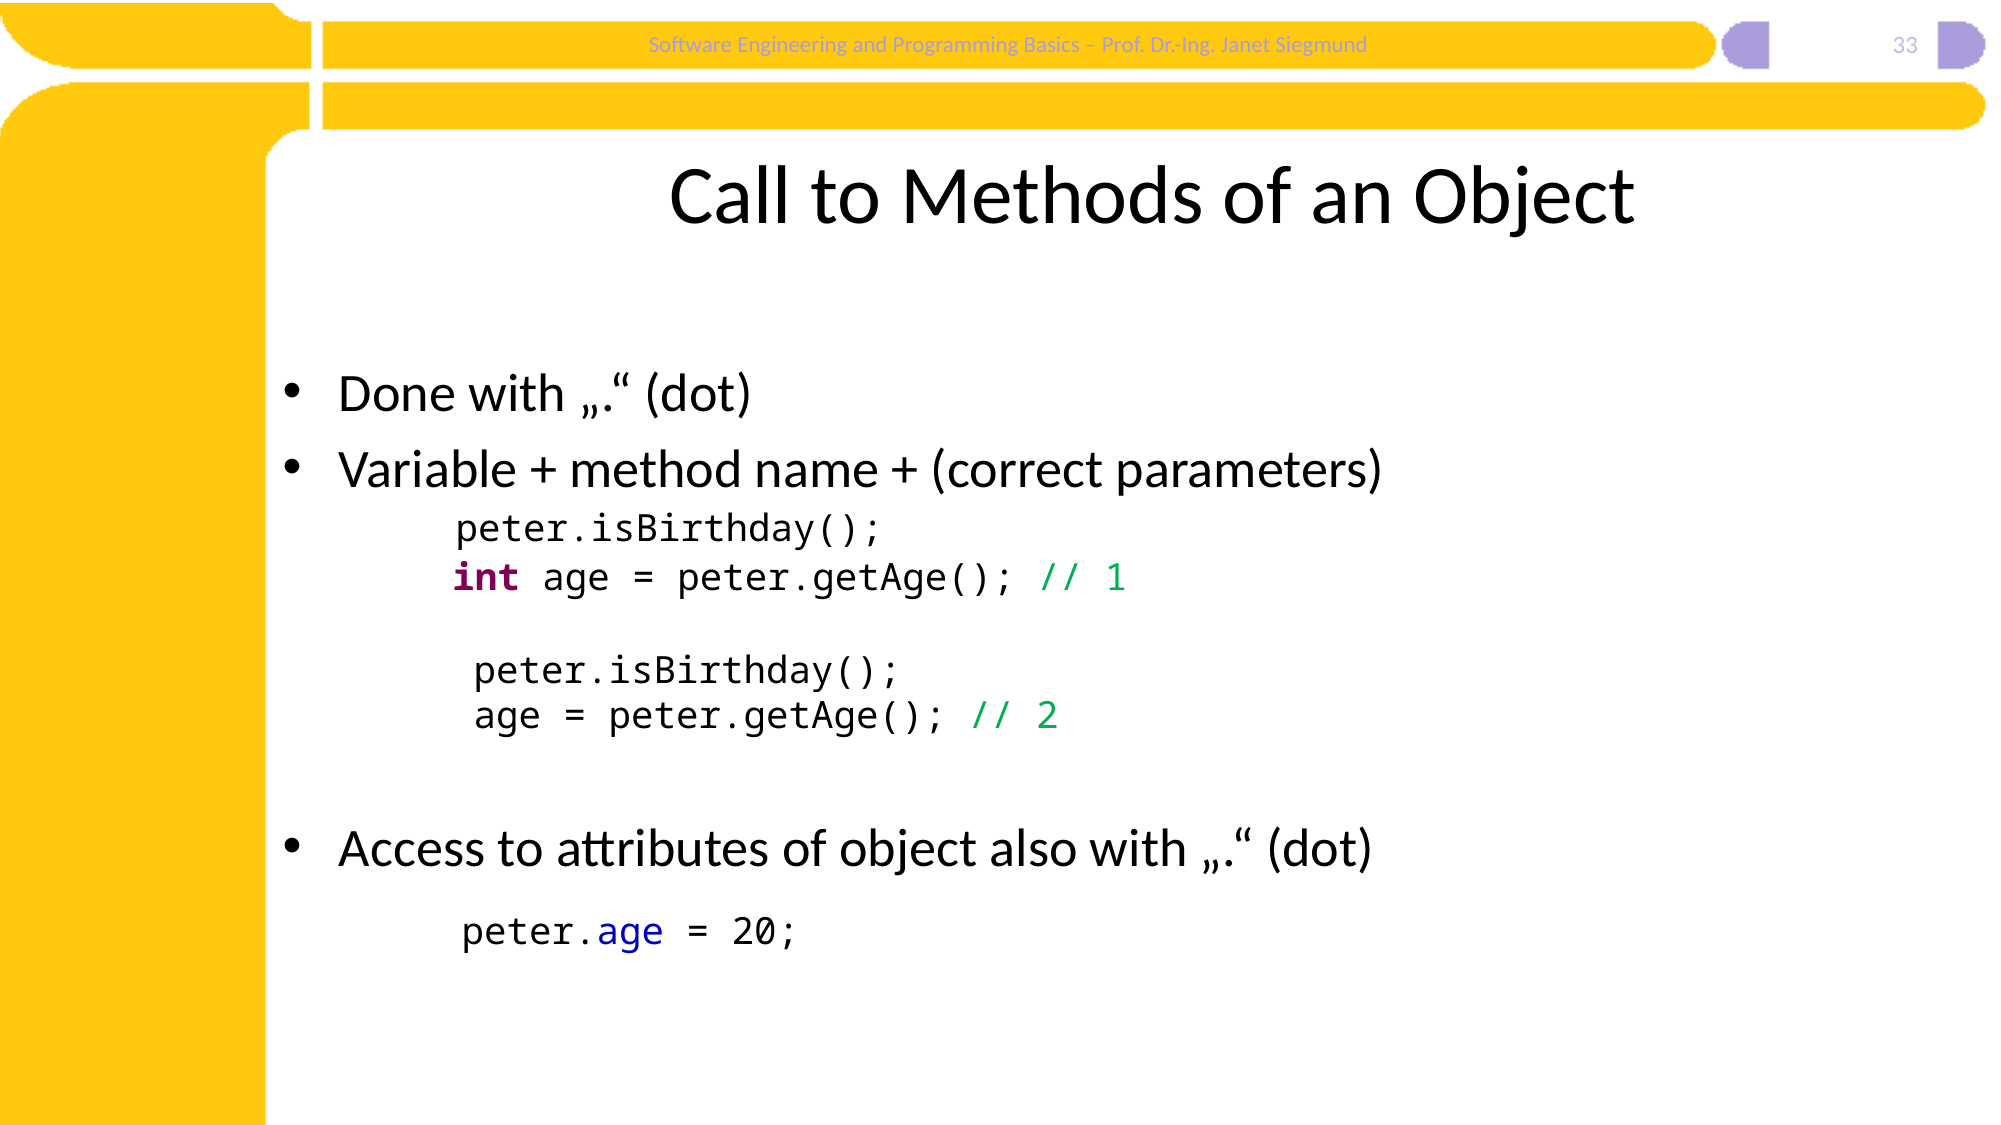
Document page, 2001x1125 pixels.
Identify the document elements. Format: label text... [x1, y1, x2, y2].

title Call to Methods of an Object [350, 136, 1957, 244]
list Done with „.“ (dot) Variable + method name + (correct parameters) Access to attributes of object also with „.“ (dot) [267, 349, 1993, 1104]
slide_number 33 [1767, 20, 1934, 67]
text_box peter.isBirthday(); [440, 497, 898, 545]
text_box peter.age = 20; [446, 899, 814, 960]
picture [0, 3, 1999, 1125]
text_box peter.isBirthday(); age = peter.getAge(); // 2 [458, 638, 1209, 744]
text_box int age = peter.getAge(); // 1 [437, 545, 1143, 605]
